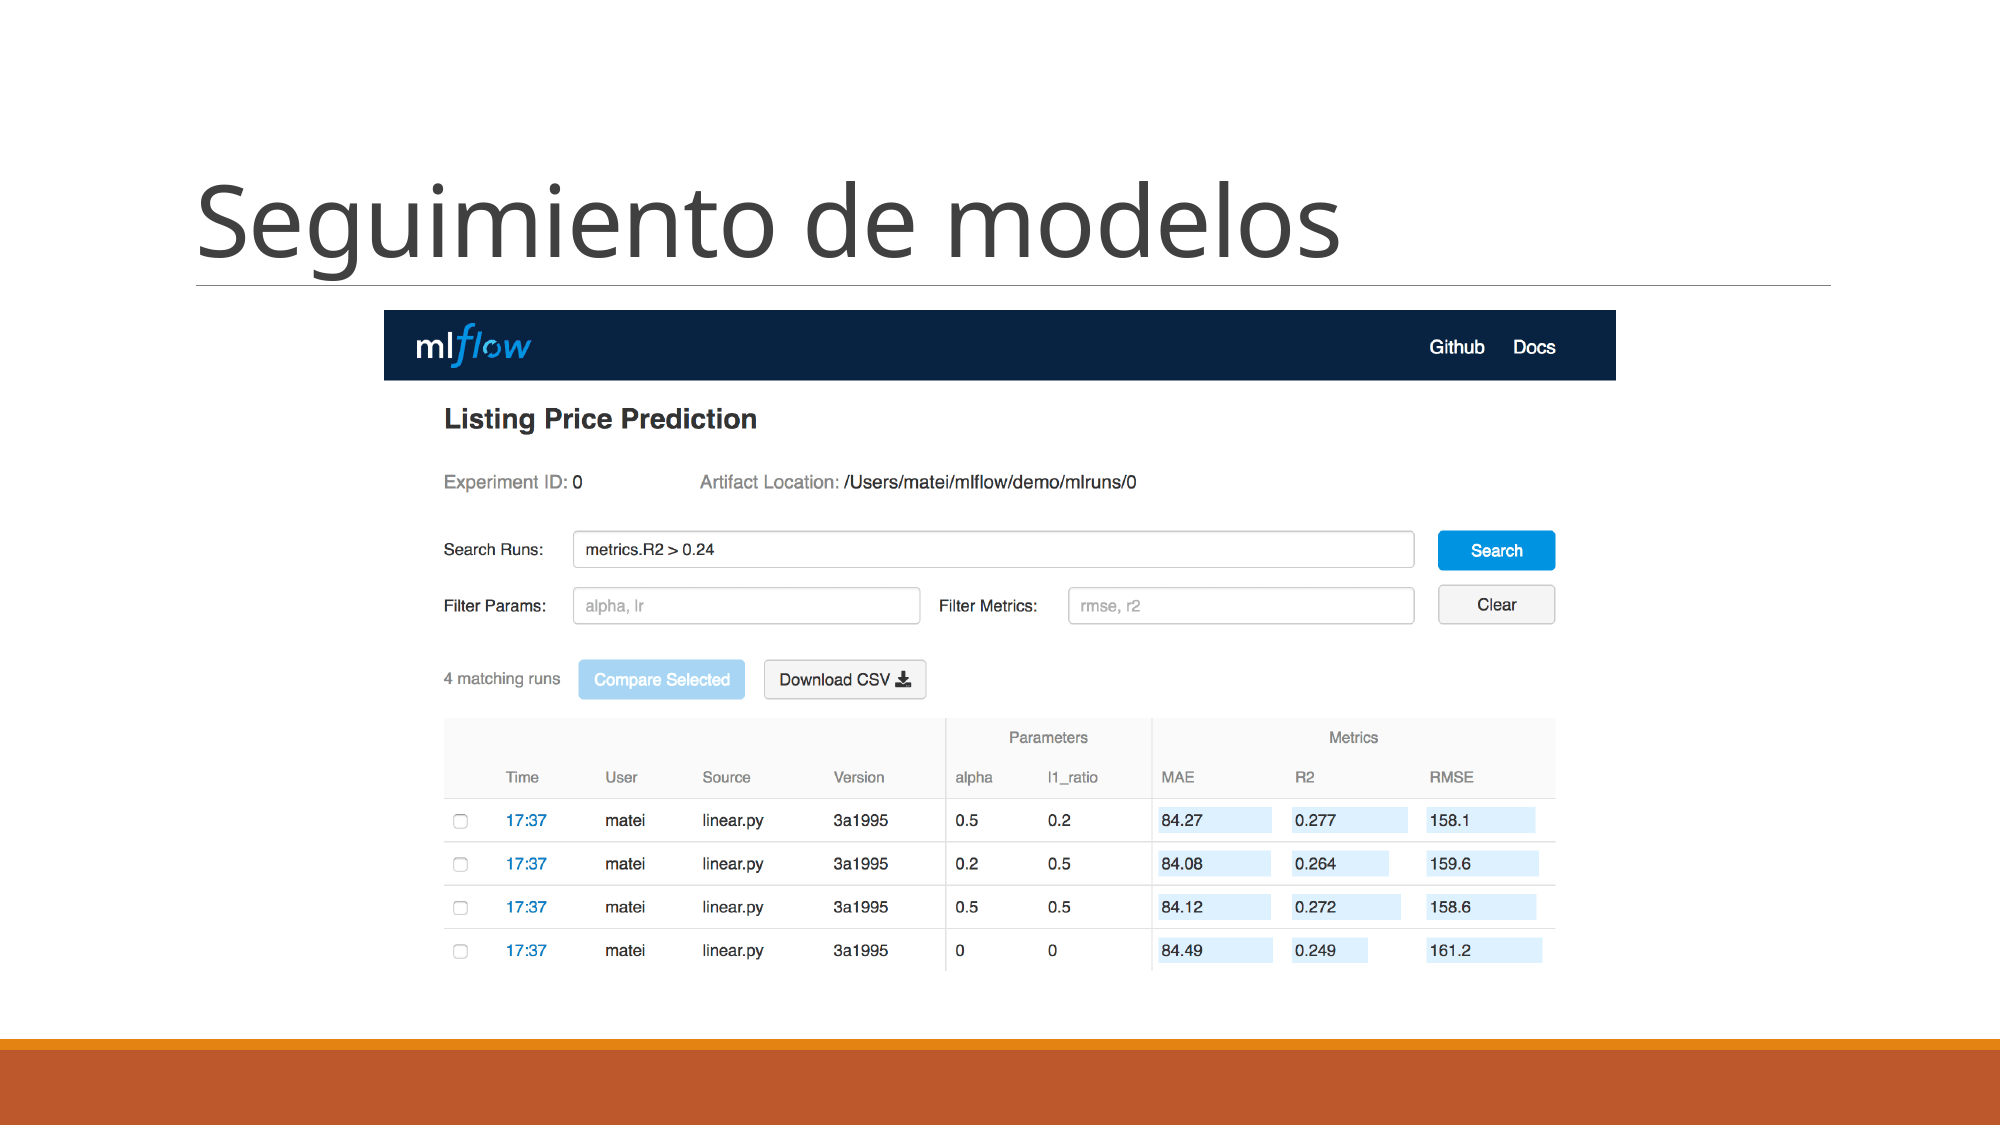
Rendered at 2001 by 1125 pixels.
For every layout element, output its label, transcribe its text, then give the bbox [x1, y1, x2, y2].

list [384, 309, 1616, 971]
title Seguimiento de modelos [180, 47, 1830, 285]
